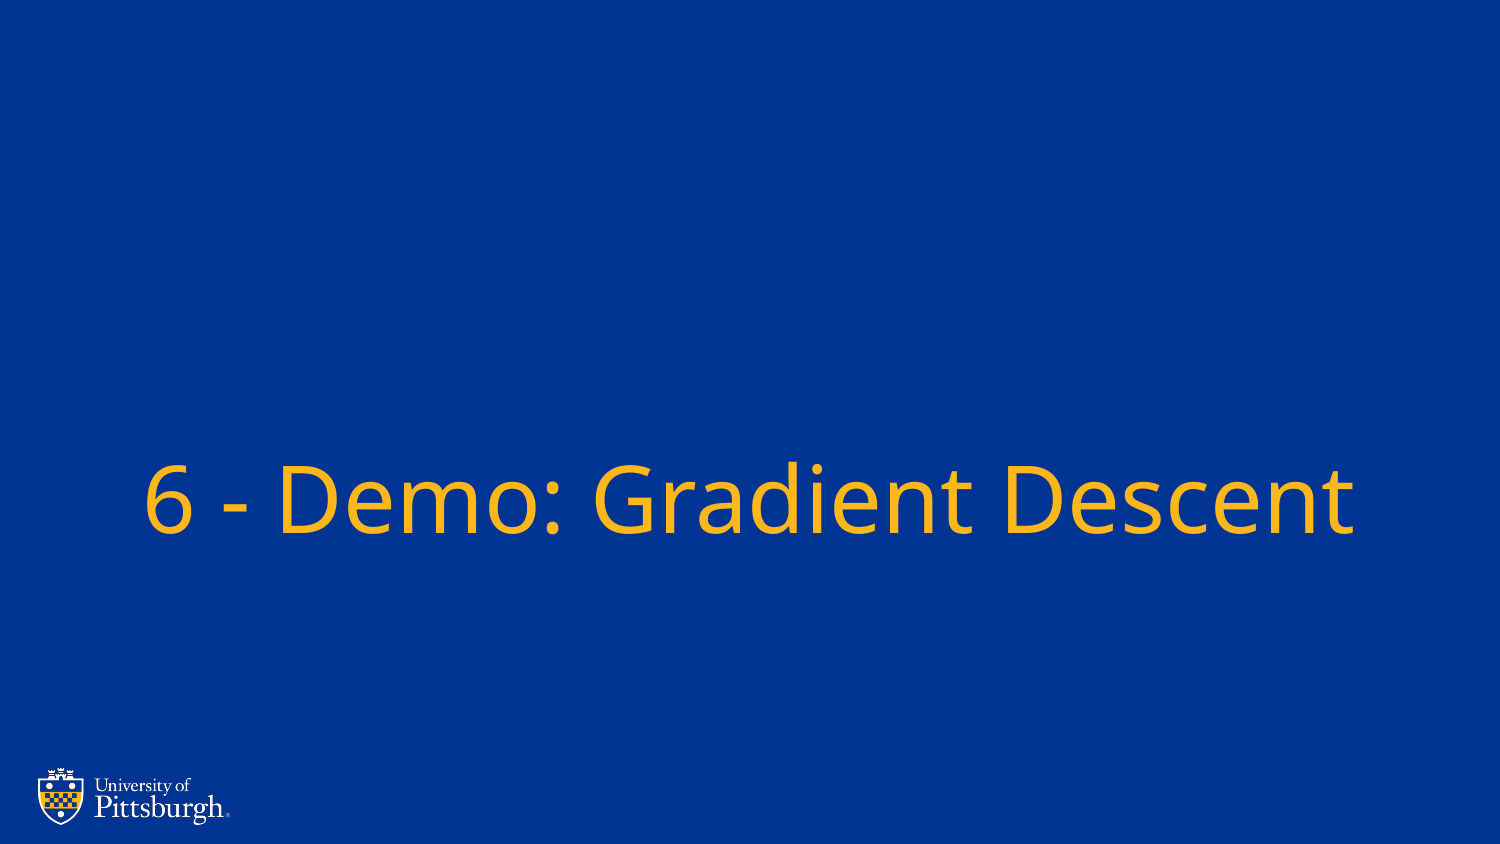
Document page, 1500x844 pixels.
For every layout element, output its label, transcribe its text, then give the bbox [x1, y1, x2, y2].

picture [38, 768, 230, 825]
title 6 - Demo: Gradient Descent [102, 210, 1397, 562]
